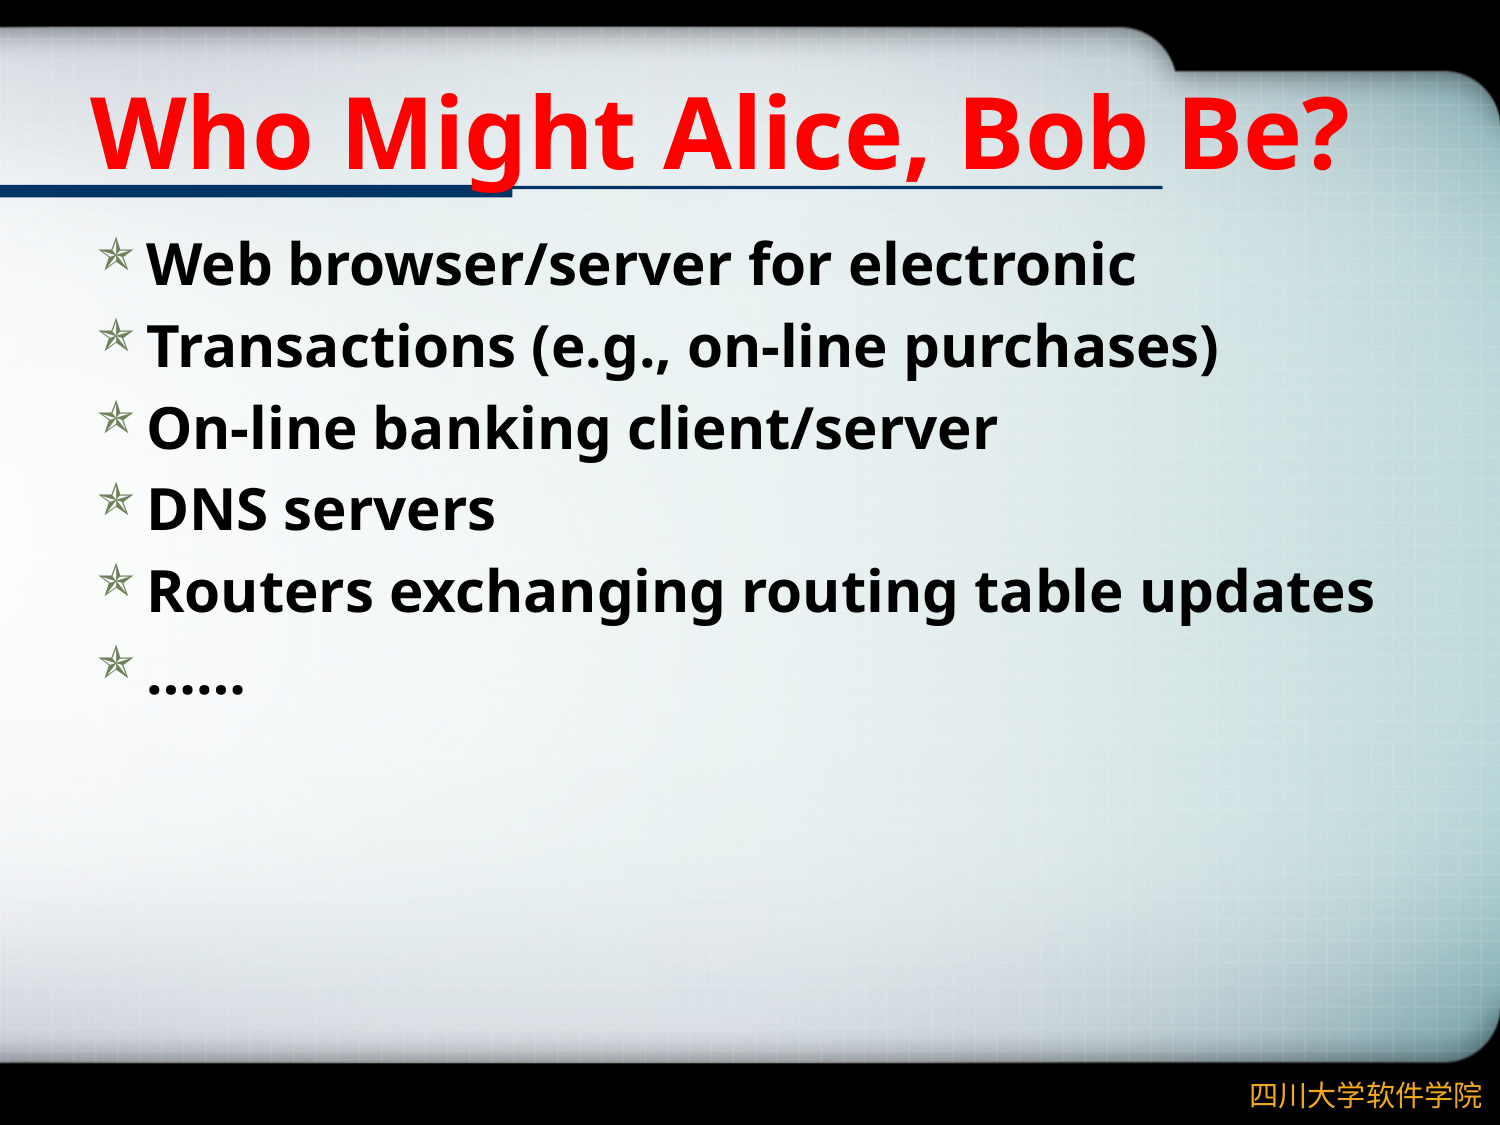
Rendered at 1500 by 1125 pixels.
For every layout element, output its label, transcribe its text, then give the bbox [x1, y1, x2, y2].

picture [0, 0, 1500, 1125]
title Who Might Alice, Bob Be? [75, 78, 1471, 180]
list Web browser/server for electronic Transactions (e.g., on-line purchases) On-line banking client/server DNS servers Routers exchanging routing table updates …… [75, 219, 1471, 1059]
